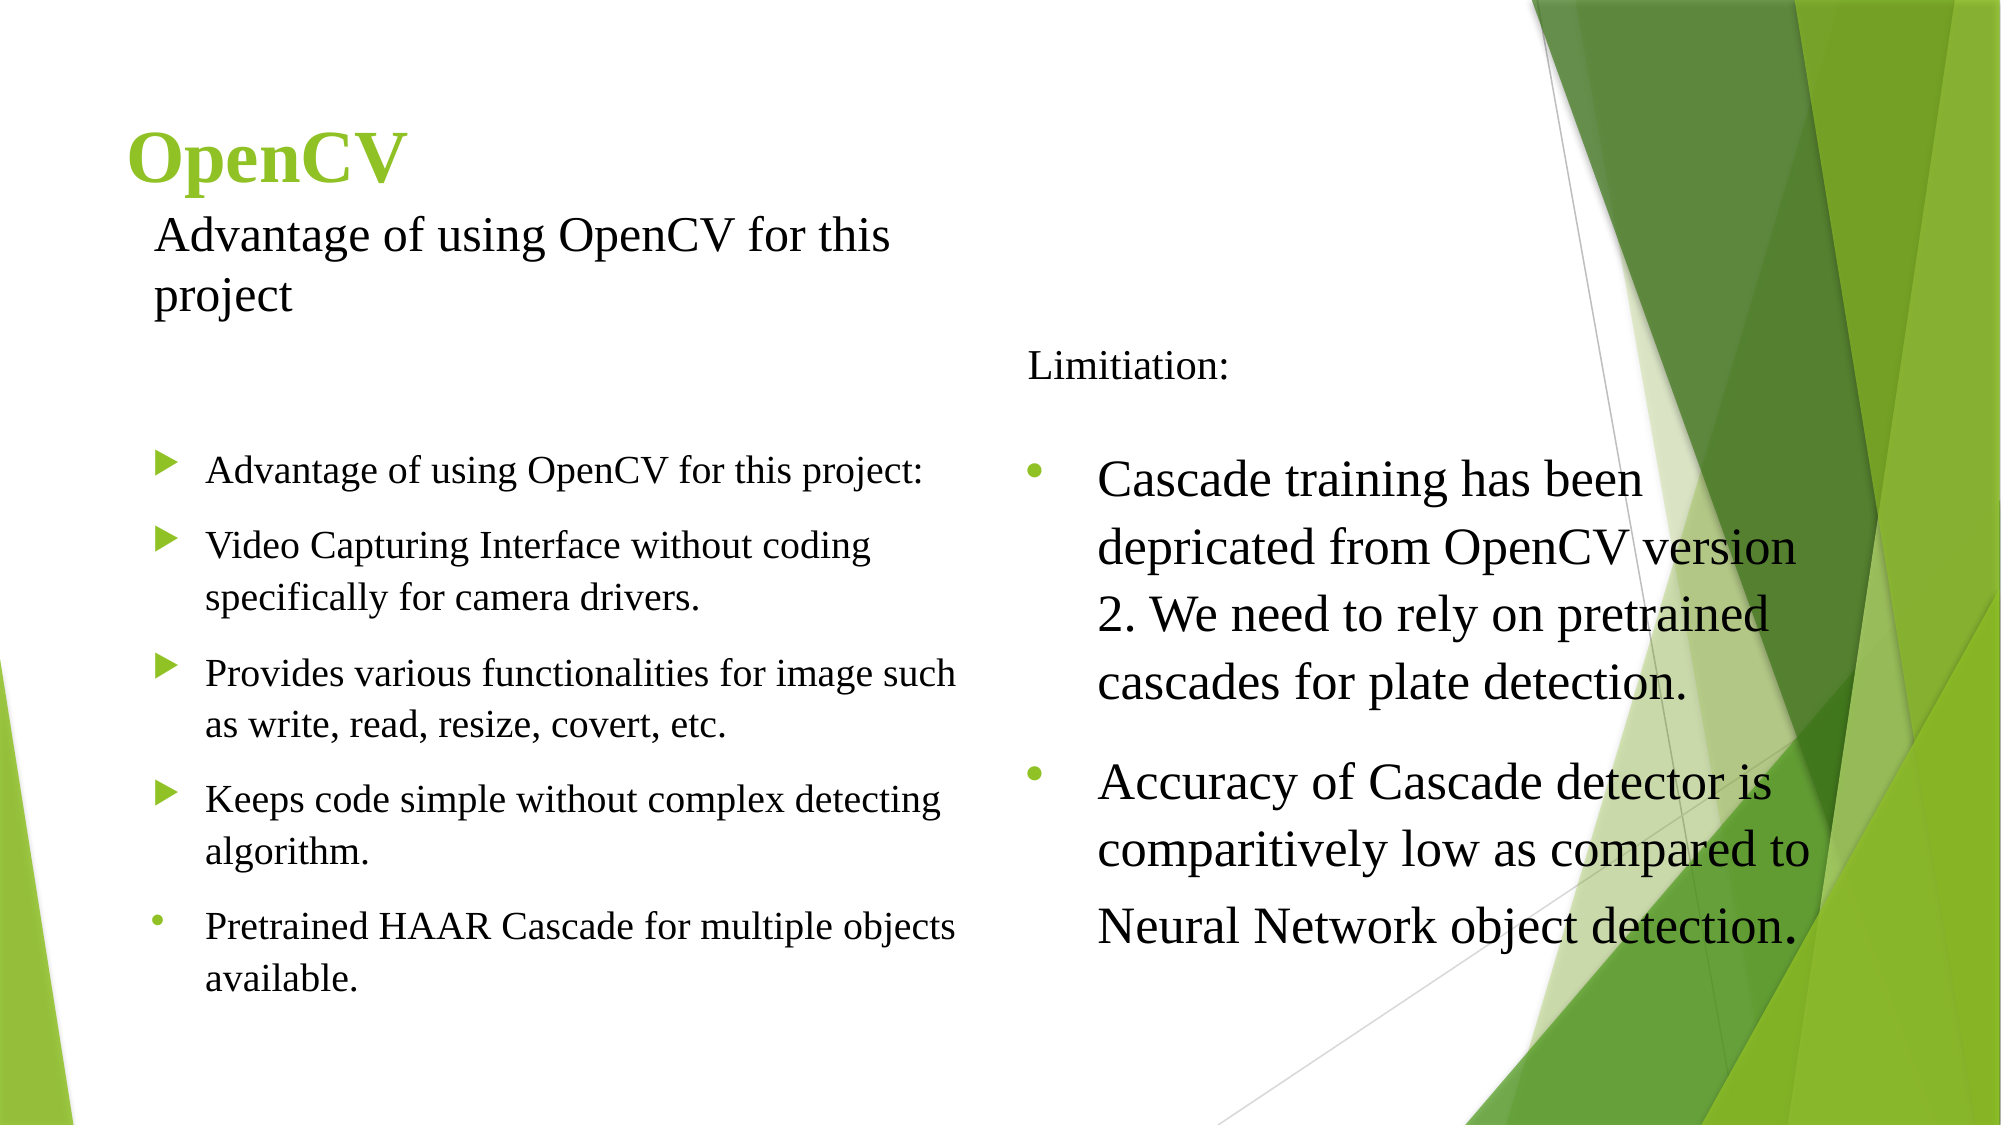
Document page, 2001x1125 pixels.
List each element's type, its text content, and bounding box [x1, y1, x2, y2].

title OpenCV [111, 99, 1522, 317]
list Limitiation: [1012, 260, 1863, 397]
list Advantage of using OpenCV for this project: Video Capturing Interface without coding specifically for camera drivers. Provides various functionalities for image such as write, read, resize, covert, etc. Keeps code simple without complex detecting algorithm. Pretrained HAAR Cascade for multiple objects available. [137, 432, 984, 1016]
list Cascade training has been depricated from OpenCV version 2. We need to rely on pretrained cascades for plate detection. Accuracy of Cascade detector is comparitively low as compared to Neural Network object detection. [1012, 432, 1863, 1016]
list Advantage of using OpenCV for this project [138, 193, 985, 329]
